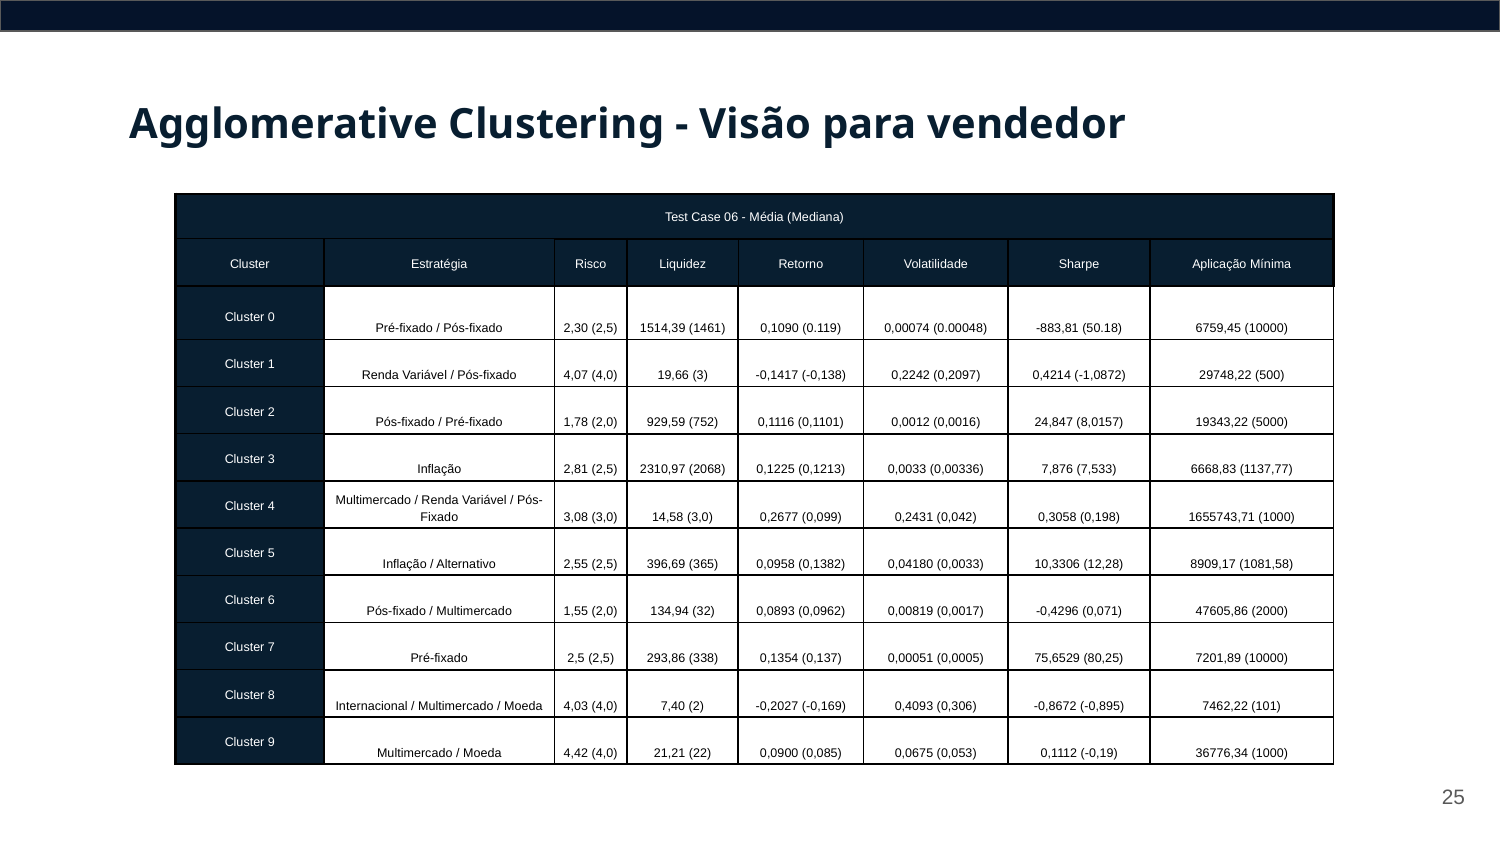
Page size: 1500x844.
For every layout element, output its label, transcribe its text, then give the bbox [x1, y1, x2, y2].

table_cell Cluster [177, 239, 323, 285]
table_cell Internacional / Multimercado / Moeda [325, 671, 554, 716]
table_cell Volatilidade [864, 240, 1007, 285]
text_box Agglomerative Clustering - Visão para vendedor [114, 81, 1224, 162]
table_cell 6668,83 (1137,77) [1151, 435, 1333, 480]
table_cell Cluster 4 [177, 482, 323, 527]
table_cell Cluster 6 [177, 576, 323, 622]
table_cell Pré-fixado / Pós-fixado [325, 287, 554, 339]
table_cell Pós-fixado / Pré-fixado [325, 387, 554, 433]
table_cell -0,1417 (-0,138) [739, 340, 863, 386]
table_cell 7,40 (2) [628, 671, 737, 716]
slide_number ‹#› [1389, 764, 1480, 830]
table_cell Cluster 9 [177, 718, 323, 763]
table_cell 0,0033 (0,00336) [864, 435, 1007, 480]
table_cell 1514,39 (1461) [628, 287, 737, 339]
table_cell 0,0900 (0,085) [739, 718, 863, 763]
table_cell Cluster 3 [177, 434, 323, 480]
table_cell Risco [555, 240, 626, 285]
table_cell Cluster 7 [177, 623, 323, 669]
table_header Test Case 06 - Média (Mediana) [177, 195, 1332, 238]
table_cell Cluster 8 [177, 670, 323, 716]
table_cell Pós-fixado / Multimercado [325, 576, 554, 622]
table_cell Renda Variável / Pós-fixado [325, 340, 554, 386]
table_cell 14,58 (3,0) [628, 482, 737, 527]
table_cell Inflação / Alternativo [325, 529, 554, 574]
table_cell 0,2677 (0,099) [739, 482, 863, 527]
table_cell 10,3306 (12,28) [1009, 529, 1149, 574]
table_cell 21,21 (22) [628, 718, 737, 763]
table_cell 0,2242 (0,2097) [864, 340, 1007, 386]
table_cell 396,69 (365) [628, 529, 737, 574]
table_cell Cluster 5 [177, 529, 323, 575]
table_cell 3,08 (3,0) [555, 482, 626, 527]
table_cell Multimercado / Renda Variável / Pós-Fixado [325, 482, 554, 527]
table_cell 0,1090 (0.119) [739, 287, 863, 339]
table_cell 1655743,71 (1000) [1151, 482, 1333, 527]
table_cell Cluster 2 [177, 387, 323, 433]
table_cell Estratégia [325, 239, 554, 285]
table_cell Inflação [325, 435, 554, 480]
table_cell Cluster 0 [177, 287, 323, 339]
table_cell 4,03 (4,0) [555, 671, 626, 716]
table_cell 0,0012 (0,0016) [864, 387, 1007, 433]
table_cell 29748,22 (500) [1151, 340, 1333, 386]
table_cell 0,0675 (0,053) [864, 718, 1007, 763]
table_cell -883,81 (50.18) [1009, 287, 1149, 339]
table_cell 0,0958 (0,1382) [739, 529, 863, 574]
table_cell 0,1116 (0,1101) [739, 387, 863, 433]
table_cell 24,847 (8,0157) [1009, 387, 1149, 433]
table_cell 4,07 (4,0) [555, 340, 626, 386]
table_cell 7201,89 (10000) [1151, 623, 1333, 669]
table_cell 1,55 (2,0) [555, 576, 626, 622]
table_cell 0,1225 (0,1213) [739, 435, 863, 480]
table_cell 4,42 (4,0) [555, 718, 626, 763]
table_cell 134,94 (32) [628, 576, 737, 622]
table_cell 19343,22 (5000) [1151, 387, 1333, 433]
table_cell 0,00074 (0.00048) [864, 287, 1007, 339]
table_cell 0,2431 (0,042) [864, 482, 1007, 527]
table_cell 0,0893 (0,0962) [739, 576, 863, 622]
table_cell 2,81 (2,5) [555, 435, 626, 480]
table_cell 0,1112 (-0,19) [1009, 718, 1149, 763]
table_cell Multimercado / Moeda [325, 718, 554, 763]
table_cell 0,4214 (-1,0872) [1009, 340, 1149, 386]
table_cell Aplicação Mínima [1151, 240, 1332, 285]
table_cell 0,1354 (0,137) [739, 623, 863, 669]
table_cell 7462,22 (101) [1151, 671, 1333, 716]
table_cell Liquidez [628, 240, 738, 285]
table_cell 2,55 (2,5) [555, 529, 626, 574]
table_cell 929,59 (752) [628, 387, 737, 433]
table_cell -0,8672 (-0,895) [1009, 671, 1149, 716]
table_cell Retorno [739, 240, 863, 285]
table_cell Pré-fixado [325, 623, 554, 669]
table_cell 2,5 (2,5) [555, 623, 626, 669]
table_cell Sharpe [1009, 240, 1149, 285]
table_cell Cluster 1 [177, 340, 323, 386]
table_cell 7,876 (7,533) [1009, 435, 1149, 480]
table_cell 293,86 (338) [628, 623, 737, 669]
table_cell 0,4093 (0,306) [864, 671, 1007, 716]
table_cell 2310,97 (2068) [628, 435, 737, 480]
table_cell 0,3058 (0,198) [1009, 482, 1149, 527]
table_cell 2,30 (2,5) [555, 287, 626, 339]
table_cell 75,6529 (80,25) [1009, 623, 1149, 669]
table_cell 6759,45 (10000) [1151, 287, 1333, 339]
table_cell -0,4296 (0,071) [1009, 576, 1149, 622]
table_cell -0,2027 (-0,169) [739, 671, 863, 716]
table_cell 0,04180 (0,0033) [864, 529, 1007, 574]
table_cell 8909,17 (1081,58) [1151, 529, 1333, 574]
table_cell 0,00051 (0,0005) [864, 623, 1007, 669]
table_cell 36776,34 (1000) [1151, 718, 1333, 763]
table_cell 19,66 (3) [628, 340, 737, 386]
table_cell 1,78 (2,0) [555, 387, 626, 433]
table_cell 0,00819 (0,0017) [864, 576, 1007, 622]
table_cell 47605,86 (2000) [1151, 576, 1333, 622]
